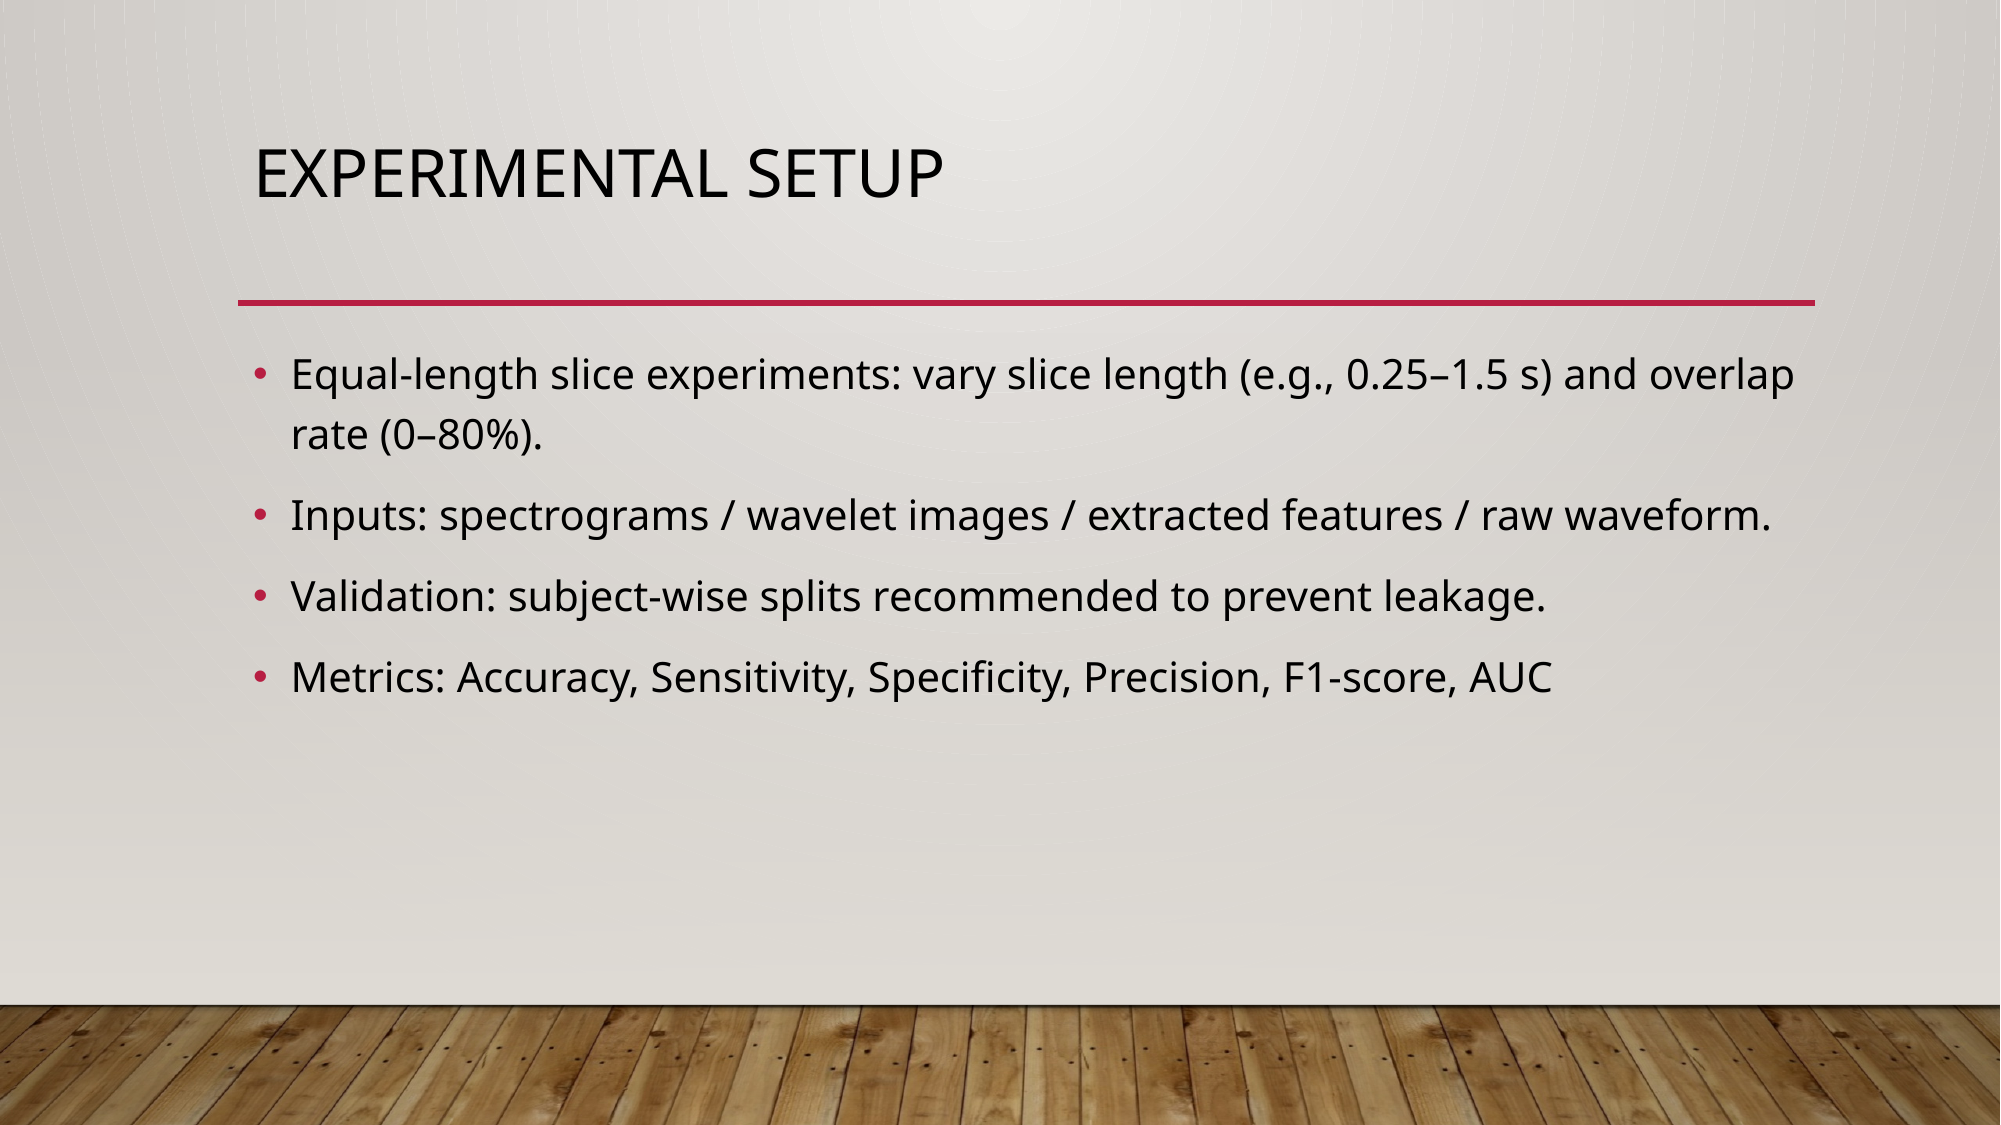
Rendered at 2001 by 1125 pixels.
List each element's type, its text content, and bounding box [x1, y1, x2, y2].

picture [0, 1005, 2000, 1125]
title Experimental Setup [238, 131, 1814, 305]
list Equal-length slice experiments: vary slice length (e.g., 0.25–1.5 s) and overlap rate (0–80%). Inputs: spectrograms / wavelet images / extracted features / raw waveform. Validation: subject-wise splits recommended to prevent leakage. Metrics: Accuracy, Sensitivity, Specificity, Precision, F1-score, AUC [238, 330, 1814, 897]
